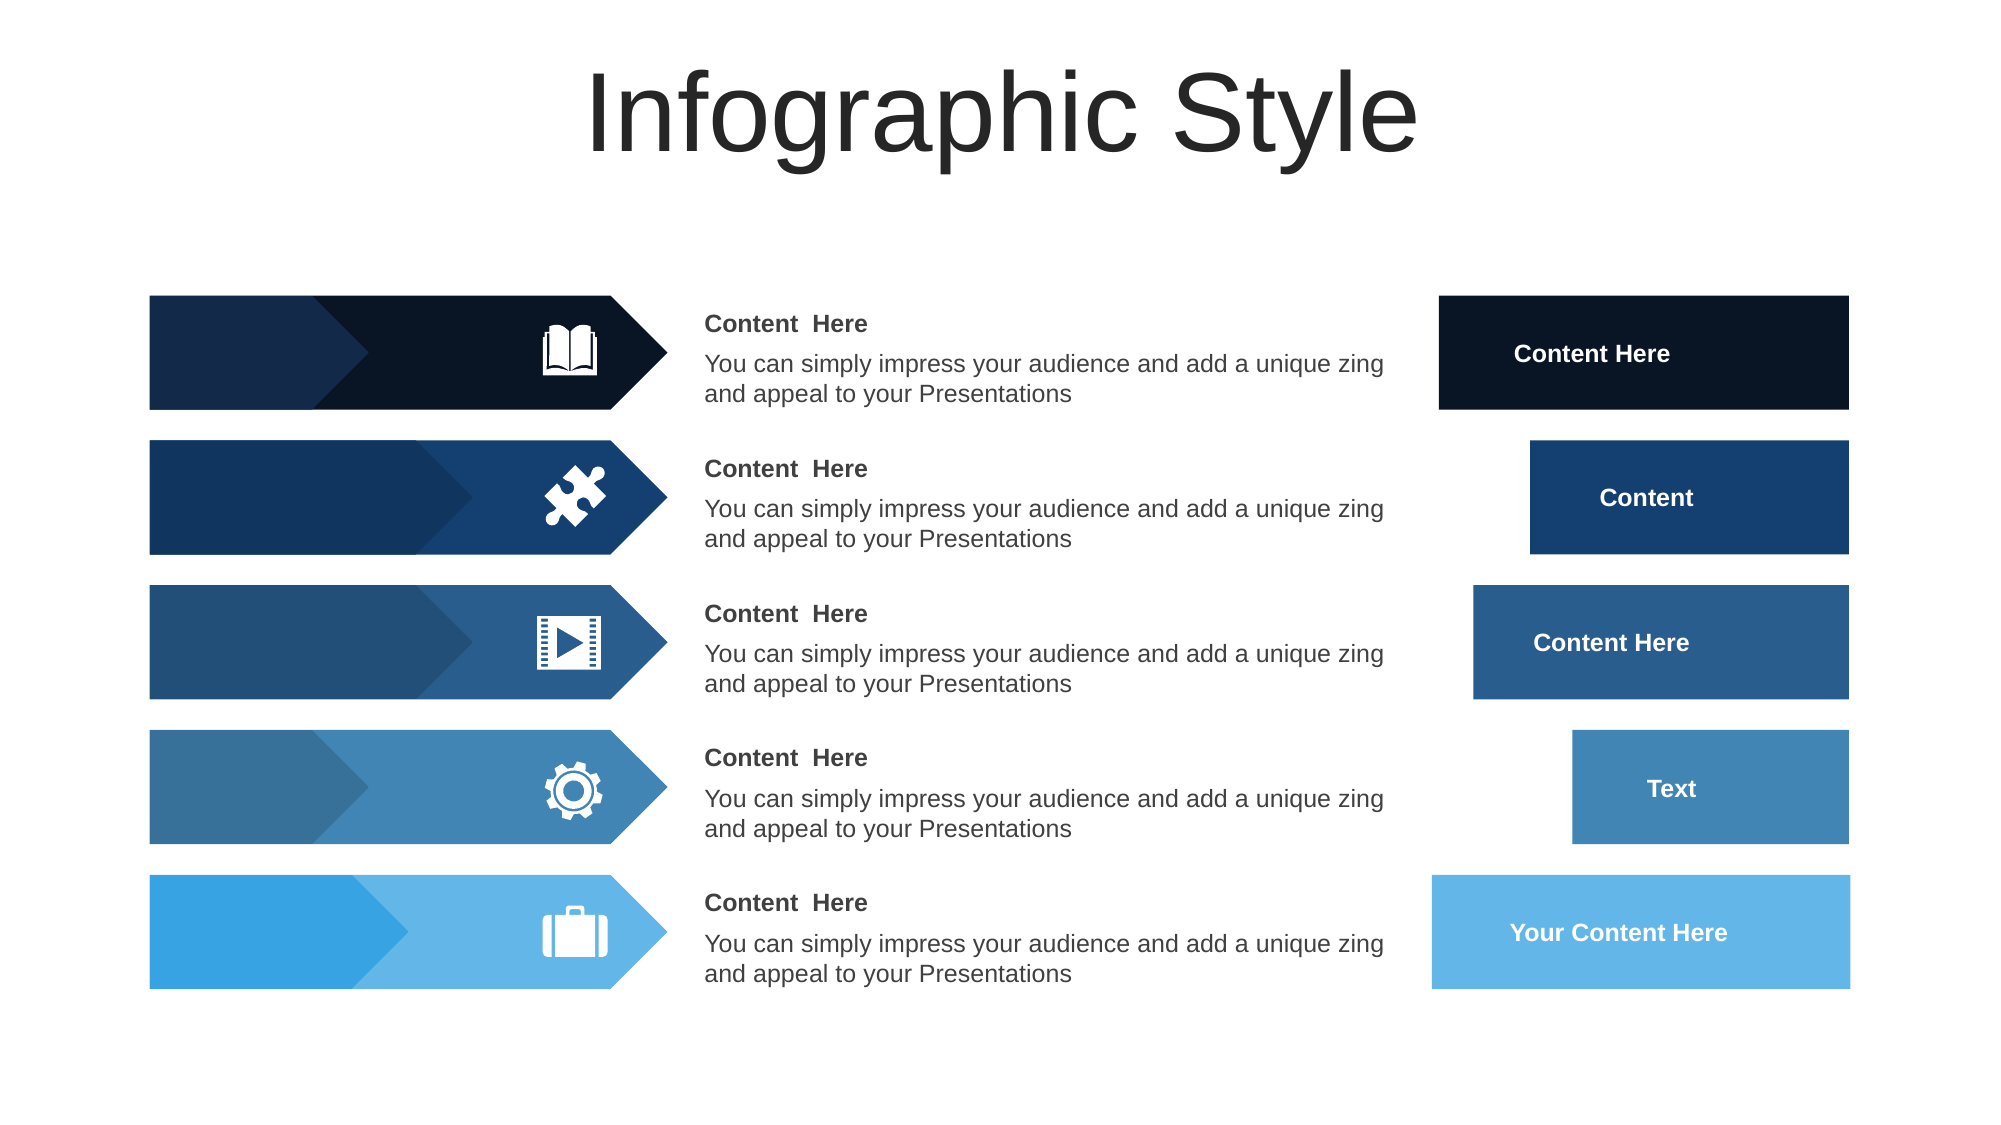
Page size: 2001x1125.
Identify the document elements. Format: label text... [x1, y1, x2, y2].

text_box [689, 878, 1432, 996]
text_box Content Here [1499, 330, 1757, 375]
text_box [1438, 295, 1850, 411]
text_box [417, 584, 670, 701]
text_box [148, 873, 411, 990]
text_box [417, 439, 670, 556]
text_box [554, 904, 609, 959]
list Infographic Style [53, 55, 1952, 175]
text_box Content Here [1518, 619, 1736, 665]
text_box [148, 728, 371, 846]
text_box [148, 439, 475, 556]
text_box [353, 873, 670, 990]
text_box Text [1632, 764, 1807, 810]
text_box [1431, 874, 1851, 990]
text_box [541, 913, 553, 959]
text_box [313, 728, 670, 846]
text_box Your Content Here [1494, 909, 1819, 955]
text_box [689, 299, 1432, 417]
text_box [536, 615, 602, 671]
text_box [148, 294, 371, 411]
text_box [1529, 439, 1850, 556]
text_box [689, 589, 1432, 706]
text_box [542, 463, 608, 529]
text_box [543, 760, 604, 822]
text_box Content [1584, 474, 1759, 519]
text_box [689, 734, 1432, 851]
text_box [1571, 729, 1850, 845]
text_box [541, 323, 598, 377]
text_box [313, 294, 670, 411]
text_box [1472, 584, 1850, 700]
text_box [148, 584, 475, 701]
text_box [689, 444, 1432, 562]
